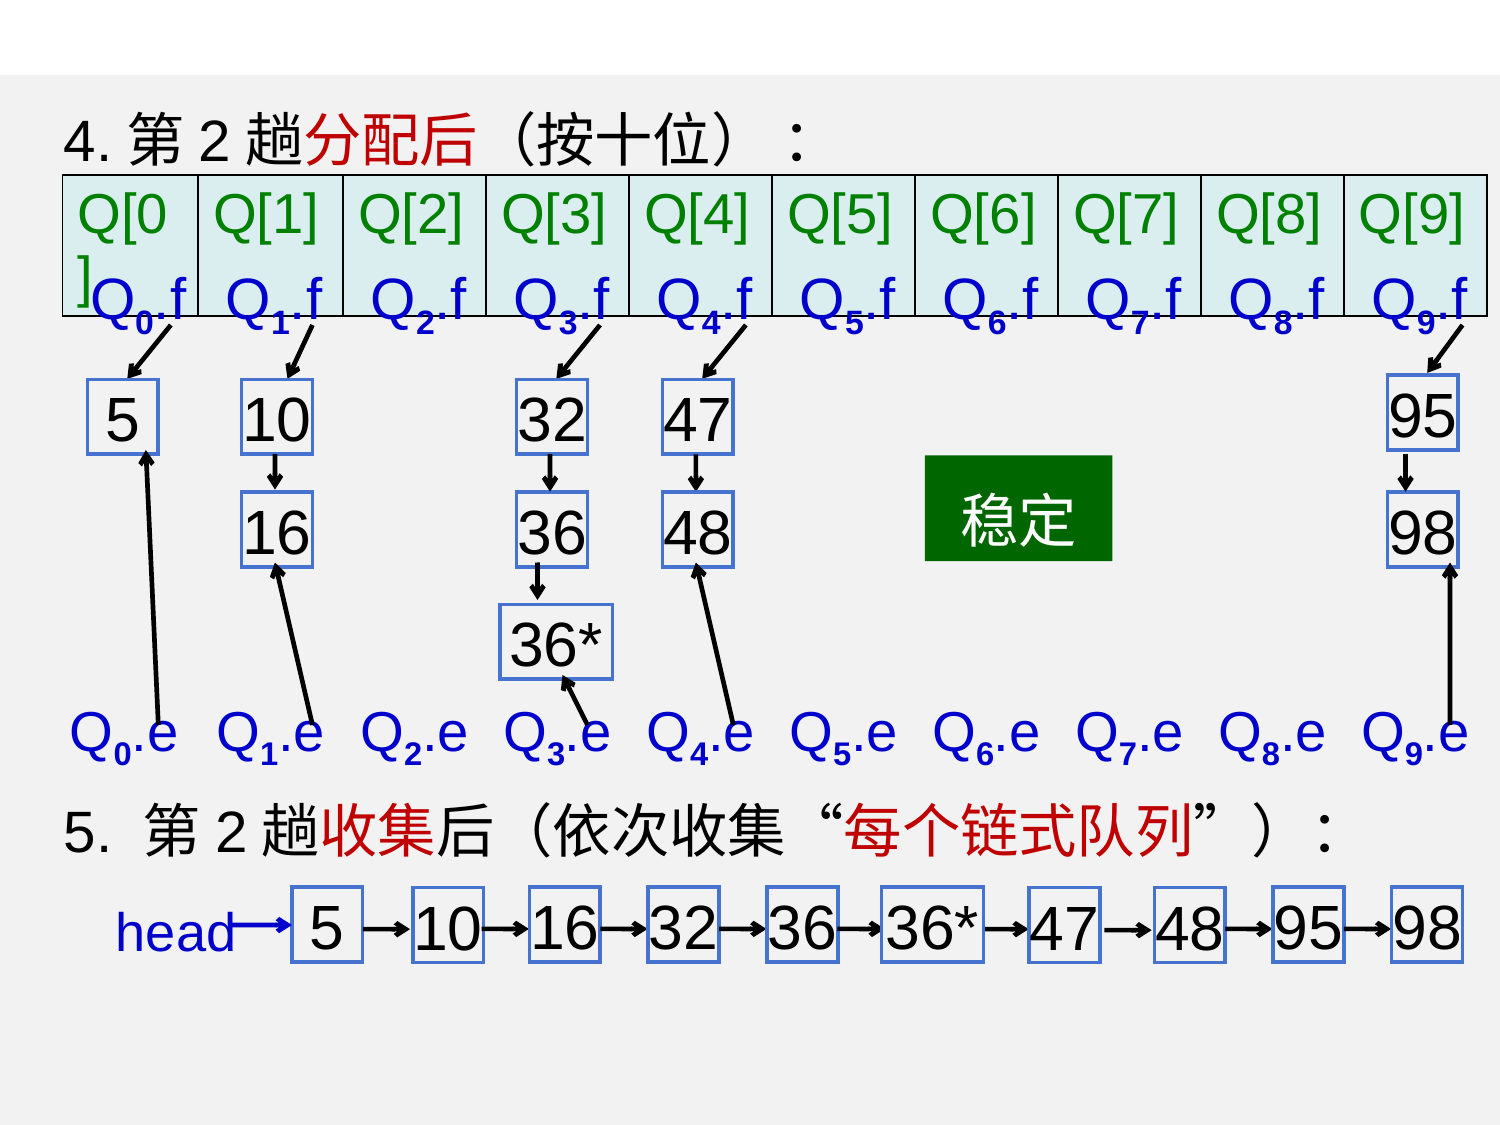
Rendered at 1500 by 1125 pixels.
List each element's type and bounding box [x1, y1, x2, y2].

table_header [63, 176, 1500, 349]
text_box [0, 74, 1500, 1125]
table_header [50, 692, 1487, 780]
